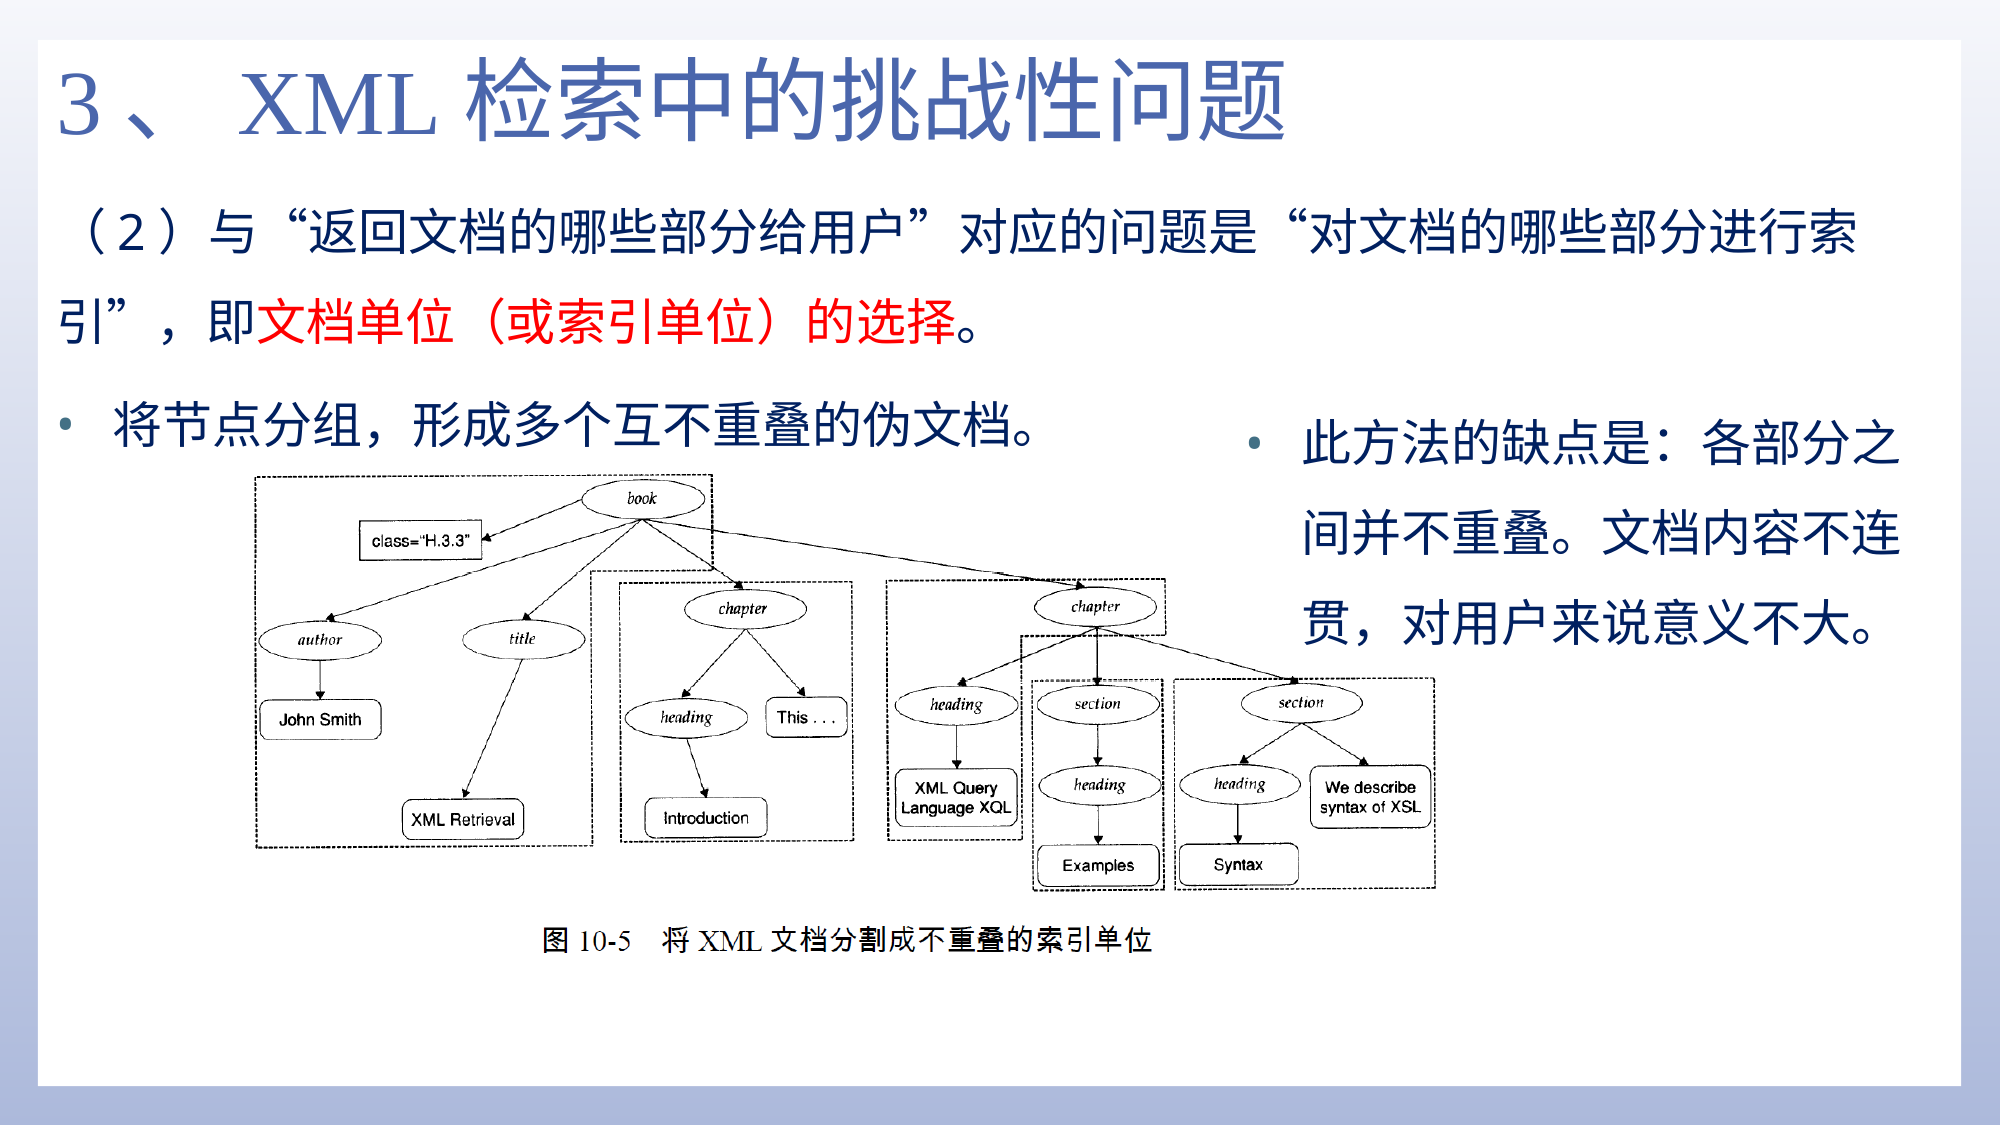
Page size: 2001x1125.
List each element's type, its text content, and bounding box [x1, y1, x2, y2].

title 3、XML检索中的挑战性问题 [40, 35, 1844, 163]
list （2）与“返回文档的哪些部分给用户”对应的问题是“对文档的哪些部分进行索引”，即文档单位（或索引单位）的选择。 将节点分组，形成多个互不重叠的伪文档。 [40, 163, 1942, 1072]
picture [240, 461, 1450, 961]
text_box 此方法的缺点是：各部分之间并不重叠。文档内容不连贯，对用户来说意义不大。 [1230, 374, 1959, 660]
